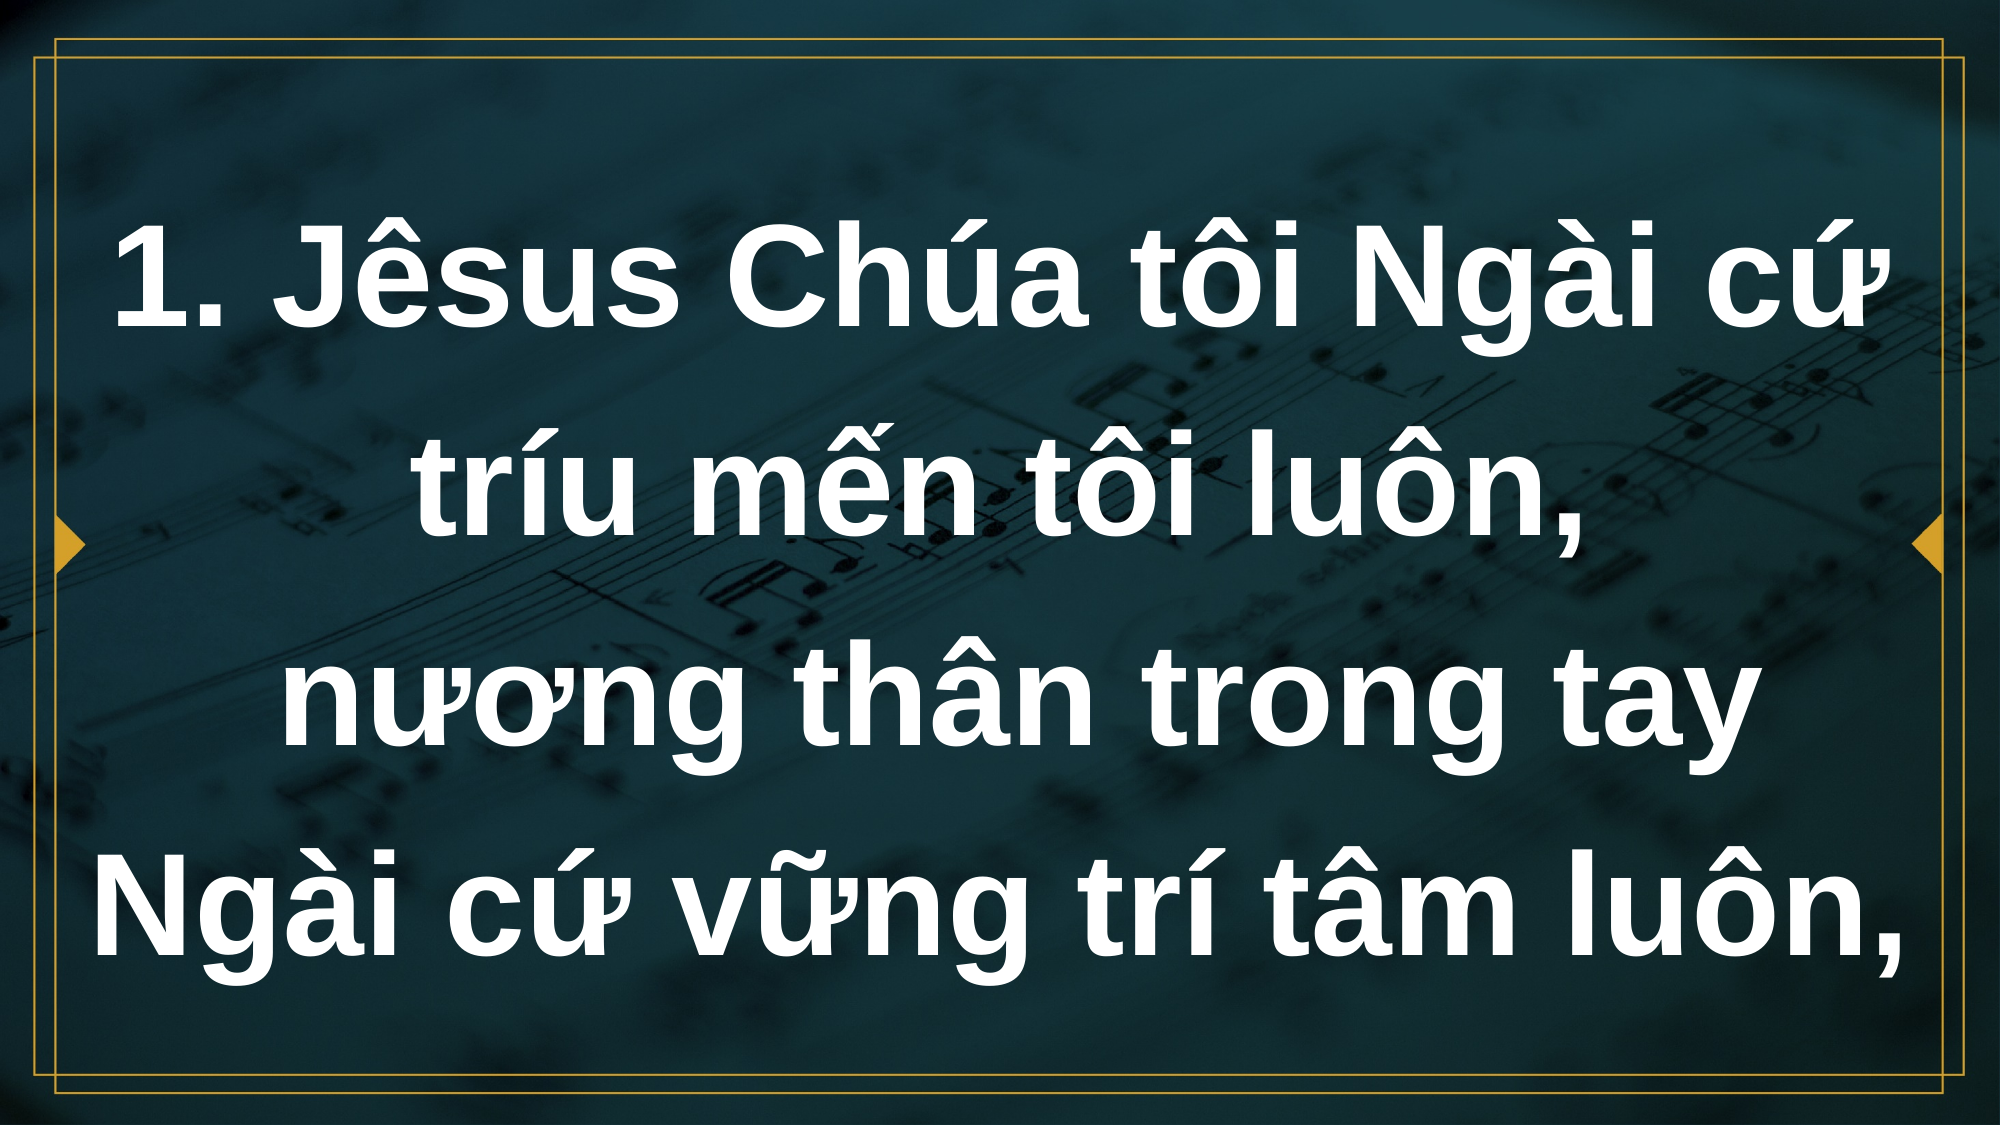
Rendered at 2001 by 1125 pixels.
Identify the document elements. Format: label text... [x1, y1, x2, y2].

title 1. Jêsus Chúa tôi Ngài cứ tríu mến tôi luôn, nương thân trong tay Ngài cứ vững trí tâm luôn, [55, 53, 1945, 1077]
picture [0, 0, 2000, 1125]
